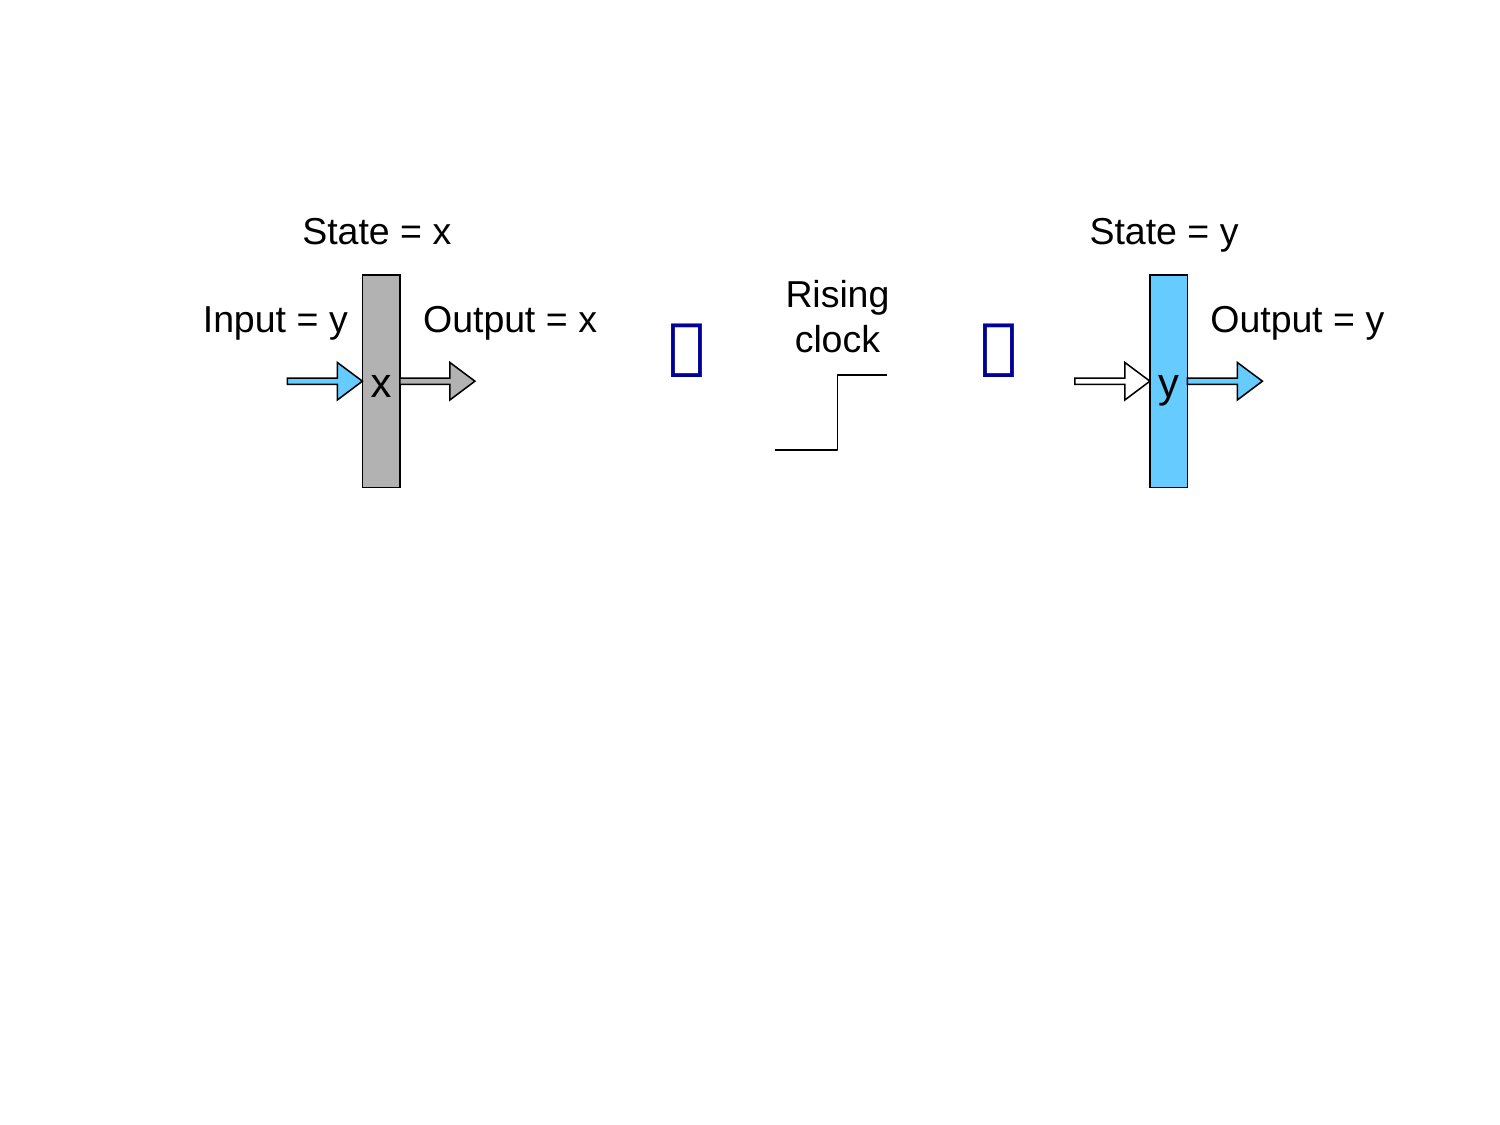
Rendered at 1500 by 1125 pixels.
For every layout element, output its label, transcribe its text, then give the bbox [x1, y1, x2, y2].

text_box y [1149, 274, 1188, 488]
text_box [1074, 362, 1150, 400]
text_box [287, 362, 363, 400]
text_box State = x [287, 199, 467, 260]
text_box x [362, 274, 400, 488]
text_box  [962, 294, 1037, 400]
text_box Output = y [1195, 287, 1400, 348]
text_box [399, 362, 475, 400]
text_box  [649, 294, 719, 400]
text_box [724, 262, 951, 451]
text_box Input = y [188, 287, 363, 348]
text_box [1187, 362, 1263, 400]
text_box Output = x [408, 287, 613, 348]
text_box State = y [1074, 199, 1254, 260]
